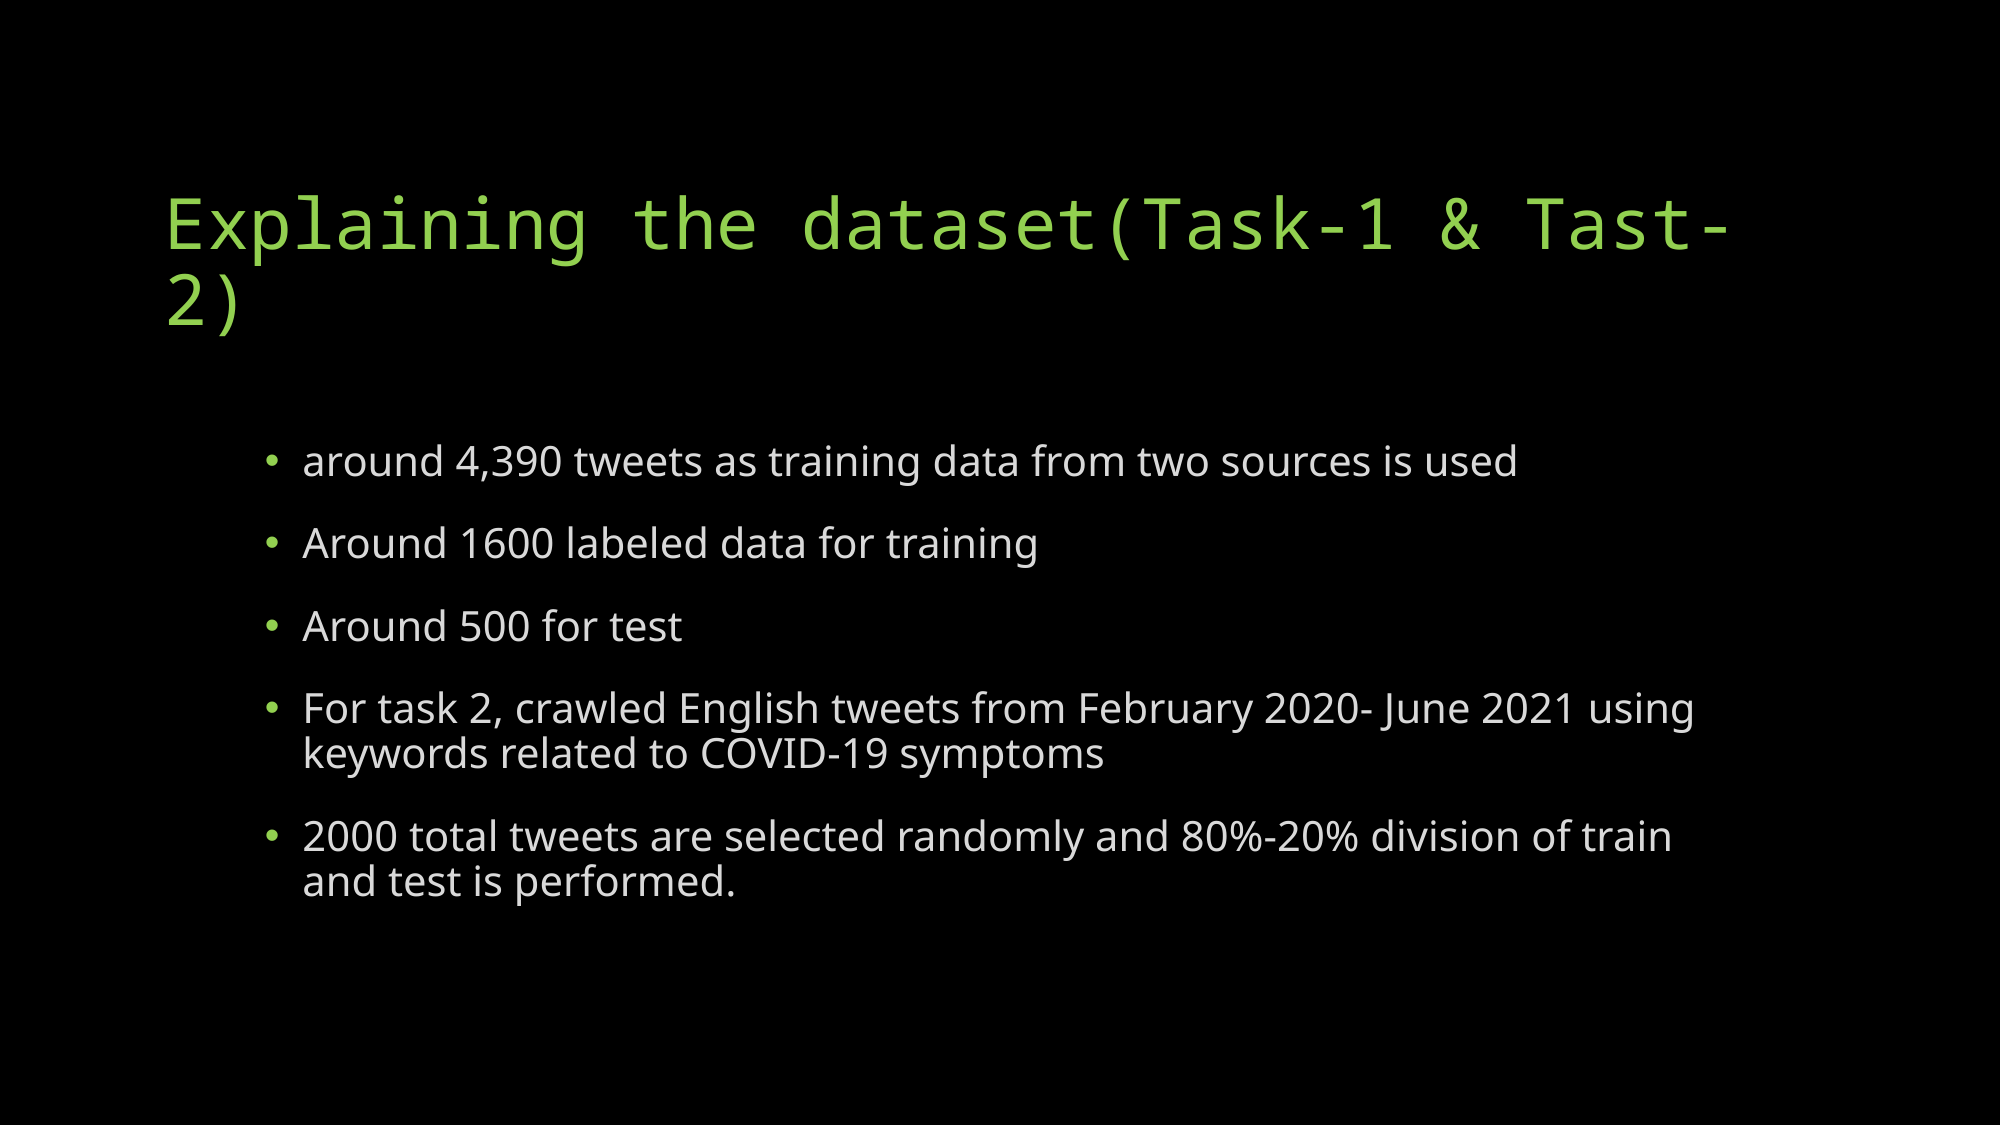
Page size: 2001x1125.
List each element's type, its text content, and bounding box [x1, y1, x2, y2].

title Explaining the dataset(Task-1 & Tast-2) [149, 160, 1774, 349]
list around 4,390 tweets as training data from two sources is used Around 1600 labeled data for training Around 500 for test For task 2, crawled English tweets from February 2020- June 2021 using keywords related to COVID-19 symptoms 2000 total tweets are selected randomly and 80%-20% division of train and test is performed. [249, 432, 1750, 1006]
